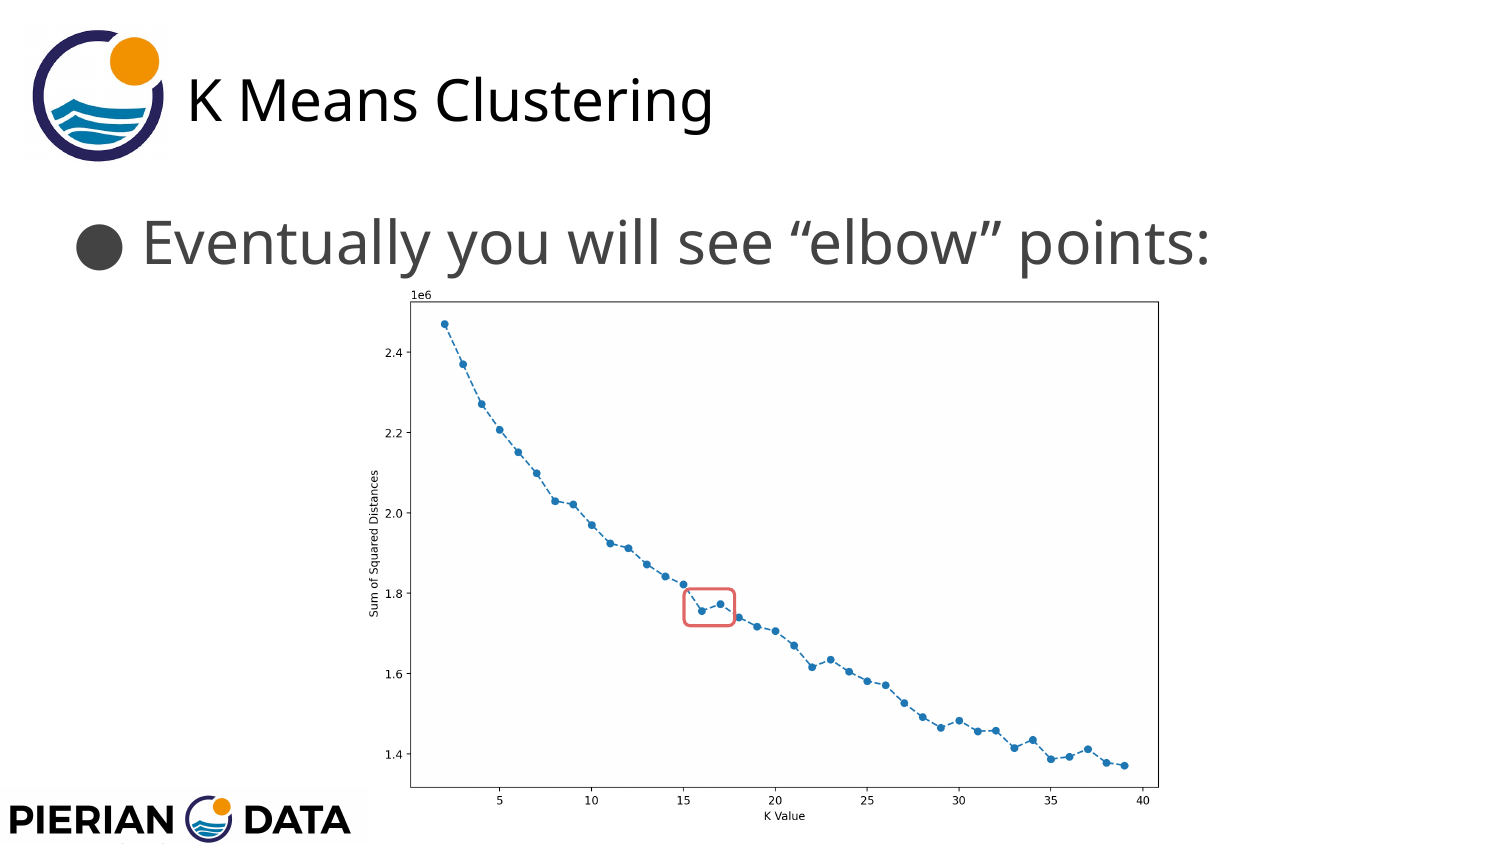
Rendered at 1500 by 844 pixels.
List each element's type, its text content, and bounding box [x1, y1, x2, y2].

picture [0, 282, 1166, 844]
picture [24, 24, 172, 167]
list Eventually you will see “elbow” points: [51, 189, 1476, 750]
title K Means Clustering [176, 48, 1449, 143]
